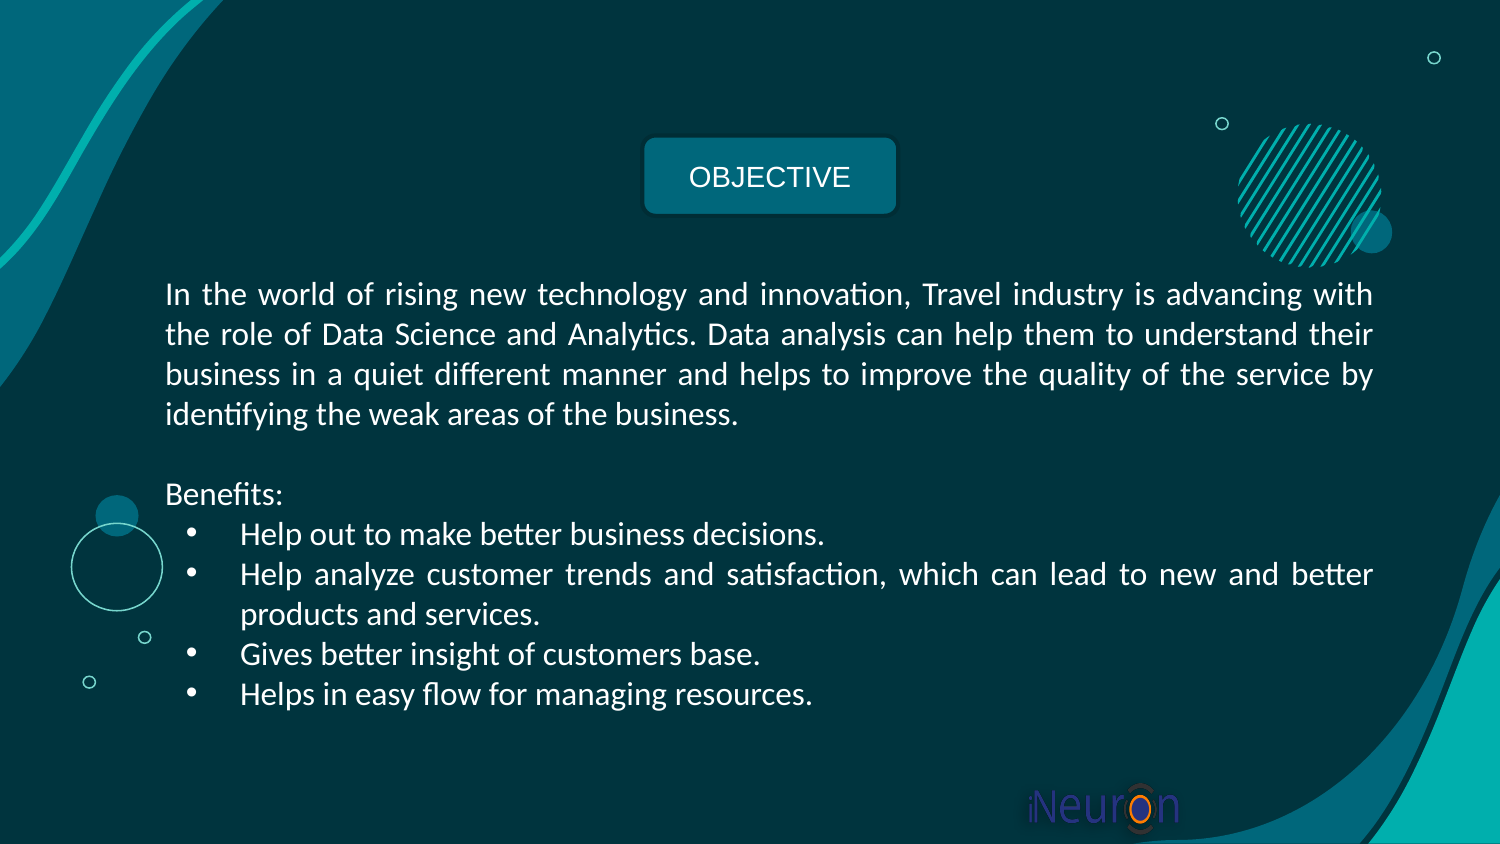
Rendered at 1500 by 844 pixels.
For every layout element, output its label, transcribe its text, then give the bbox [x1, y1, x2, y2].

subtitle In the world of rising new technology and innovation, Travel industry is advancing with the role of Data Science and Analytics. Data analysis can help them to understand their business in a quiet different manner and helps to improve the quality of the service by identifying the weak areas of the business. Benefits: Help out to make better business decisions. Help analyze customer trends and satisfaction, which can lead to new and better products and services. Gives better insight of customers base. Helps in easy flow for managing resources. [150, 208, 1391, 776]
picture [1026, 775, 1182, 837]
text_box OBJECTIVE [640, 133, 901, 219]
